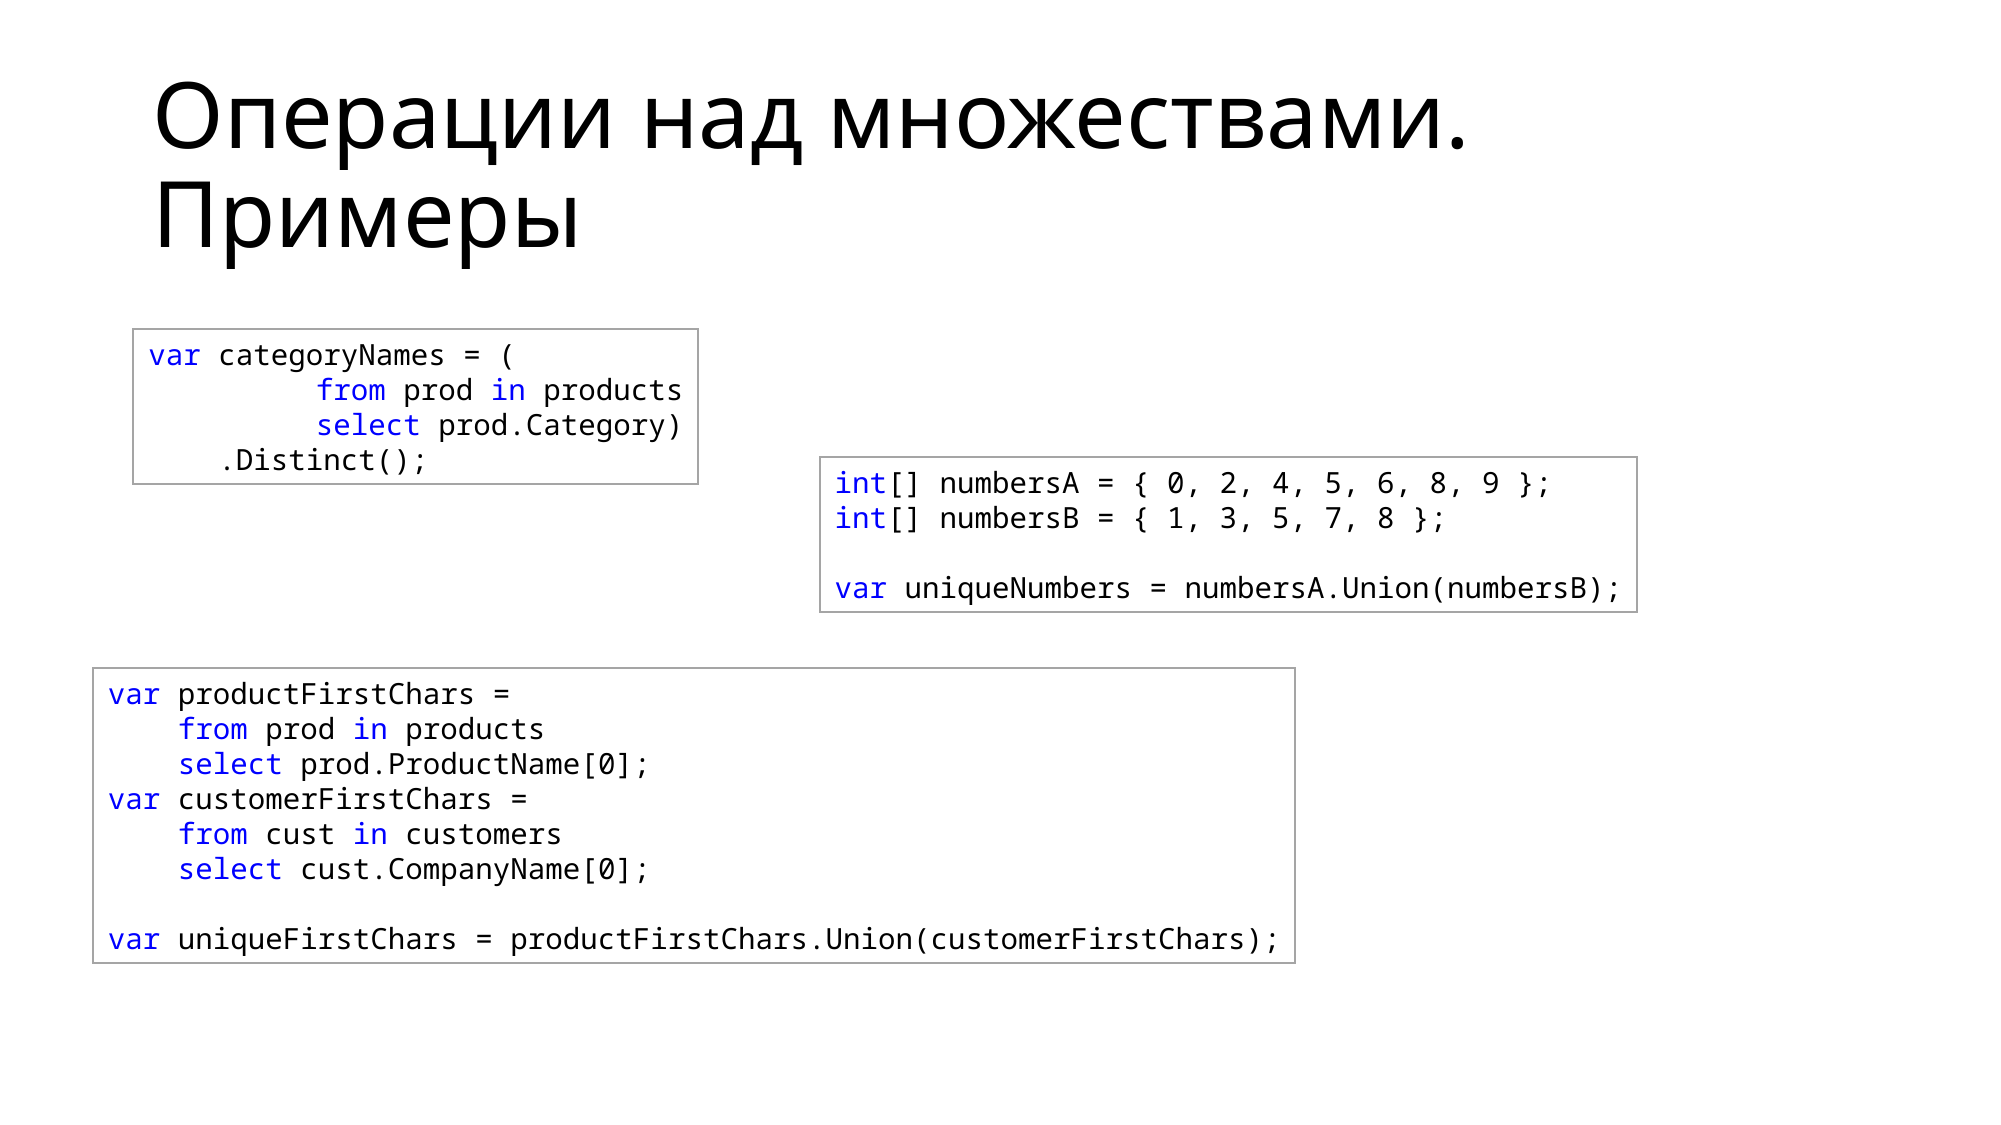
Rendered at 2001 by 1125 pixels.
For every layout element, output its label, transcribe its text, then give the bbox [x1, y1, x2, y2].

title Операции над множествами. Примеры [137, 59, 1863, 278]
text_box var productFirstChars = from prod in products select prod.ProductName[0]; var customerFirstChars = from cust in customers select cust.CompanyName[0]; var uniqueFirstChars = productFirstChars.Union(customerFirstChars); [92, 667, 1296, 964]
text_box int[] numbersA = { 0, 2, 4, 5, 6, 8, 9 }; int[] numbersB = { 1, 3, 5, 7, 8 }; var uniqueNumbers = numbersA.Union(numbersB); [819, 456, 1638, 613]
text_box var categoryNames = ( from prod in products select prod.Category) .Distinct(); [132, 328, 699, 485]
